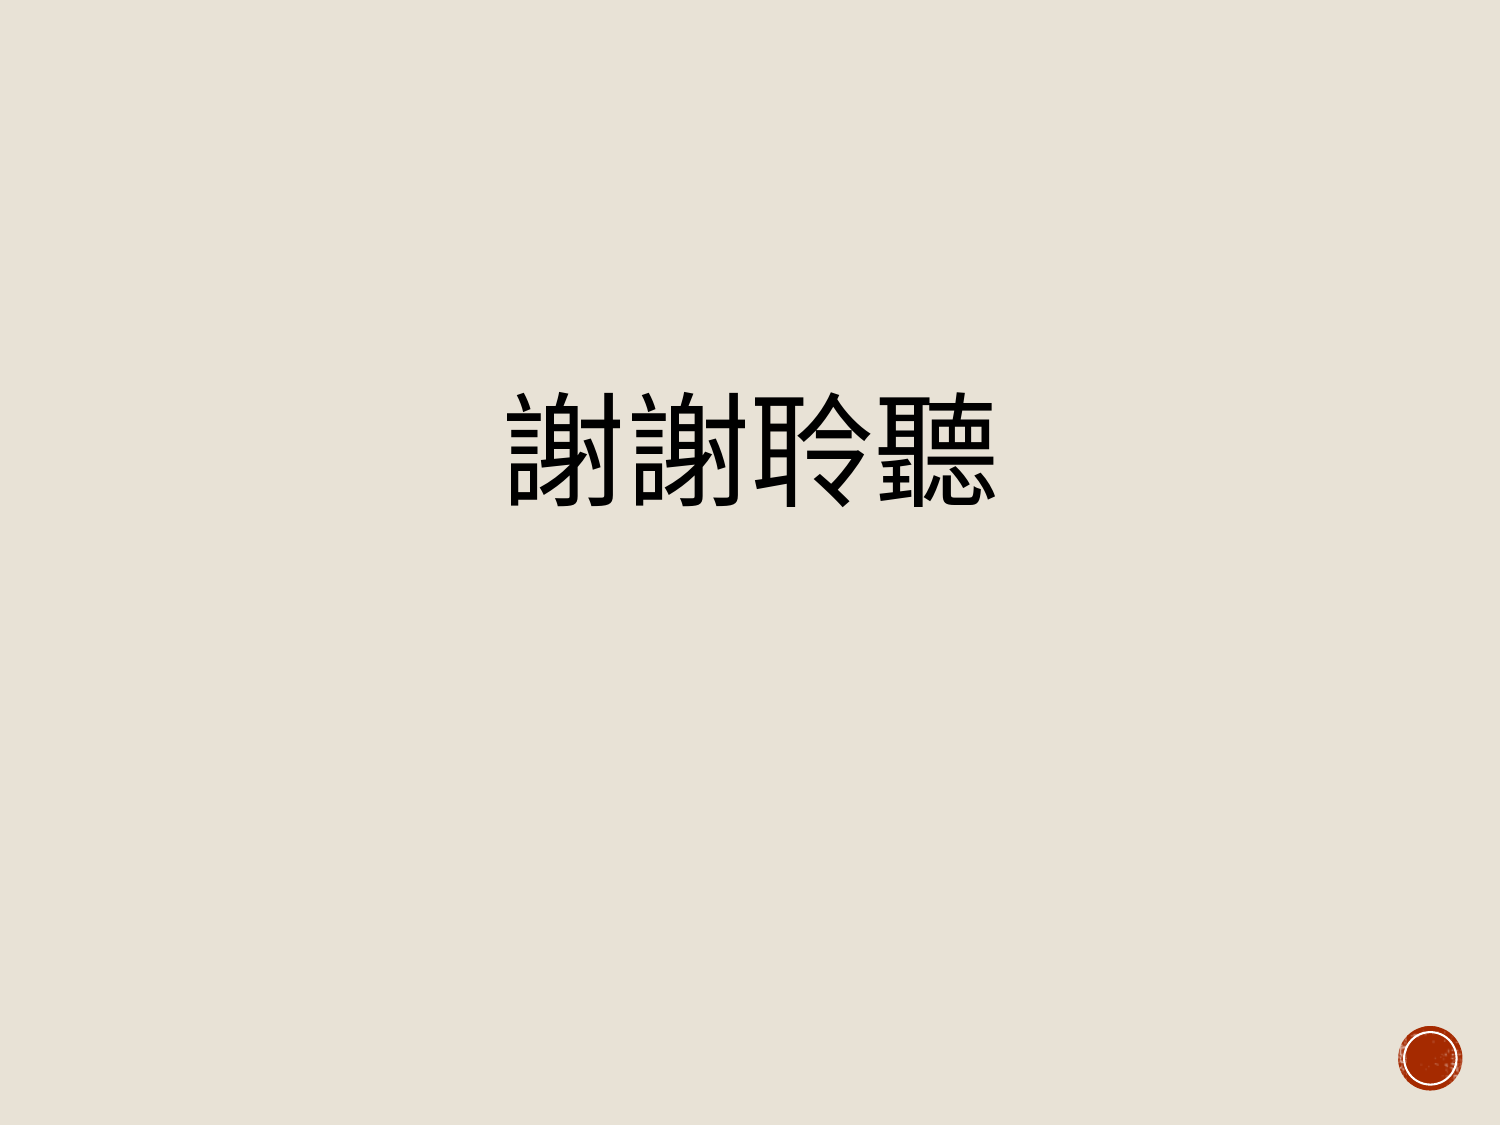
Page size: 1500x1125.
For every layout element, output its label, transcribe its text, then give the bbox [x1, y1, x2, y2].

list 謝謝聆聽 [112, 382, 1388, 1047]
